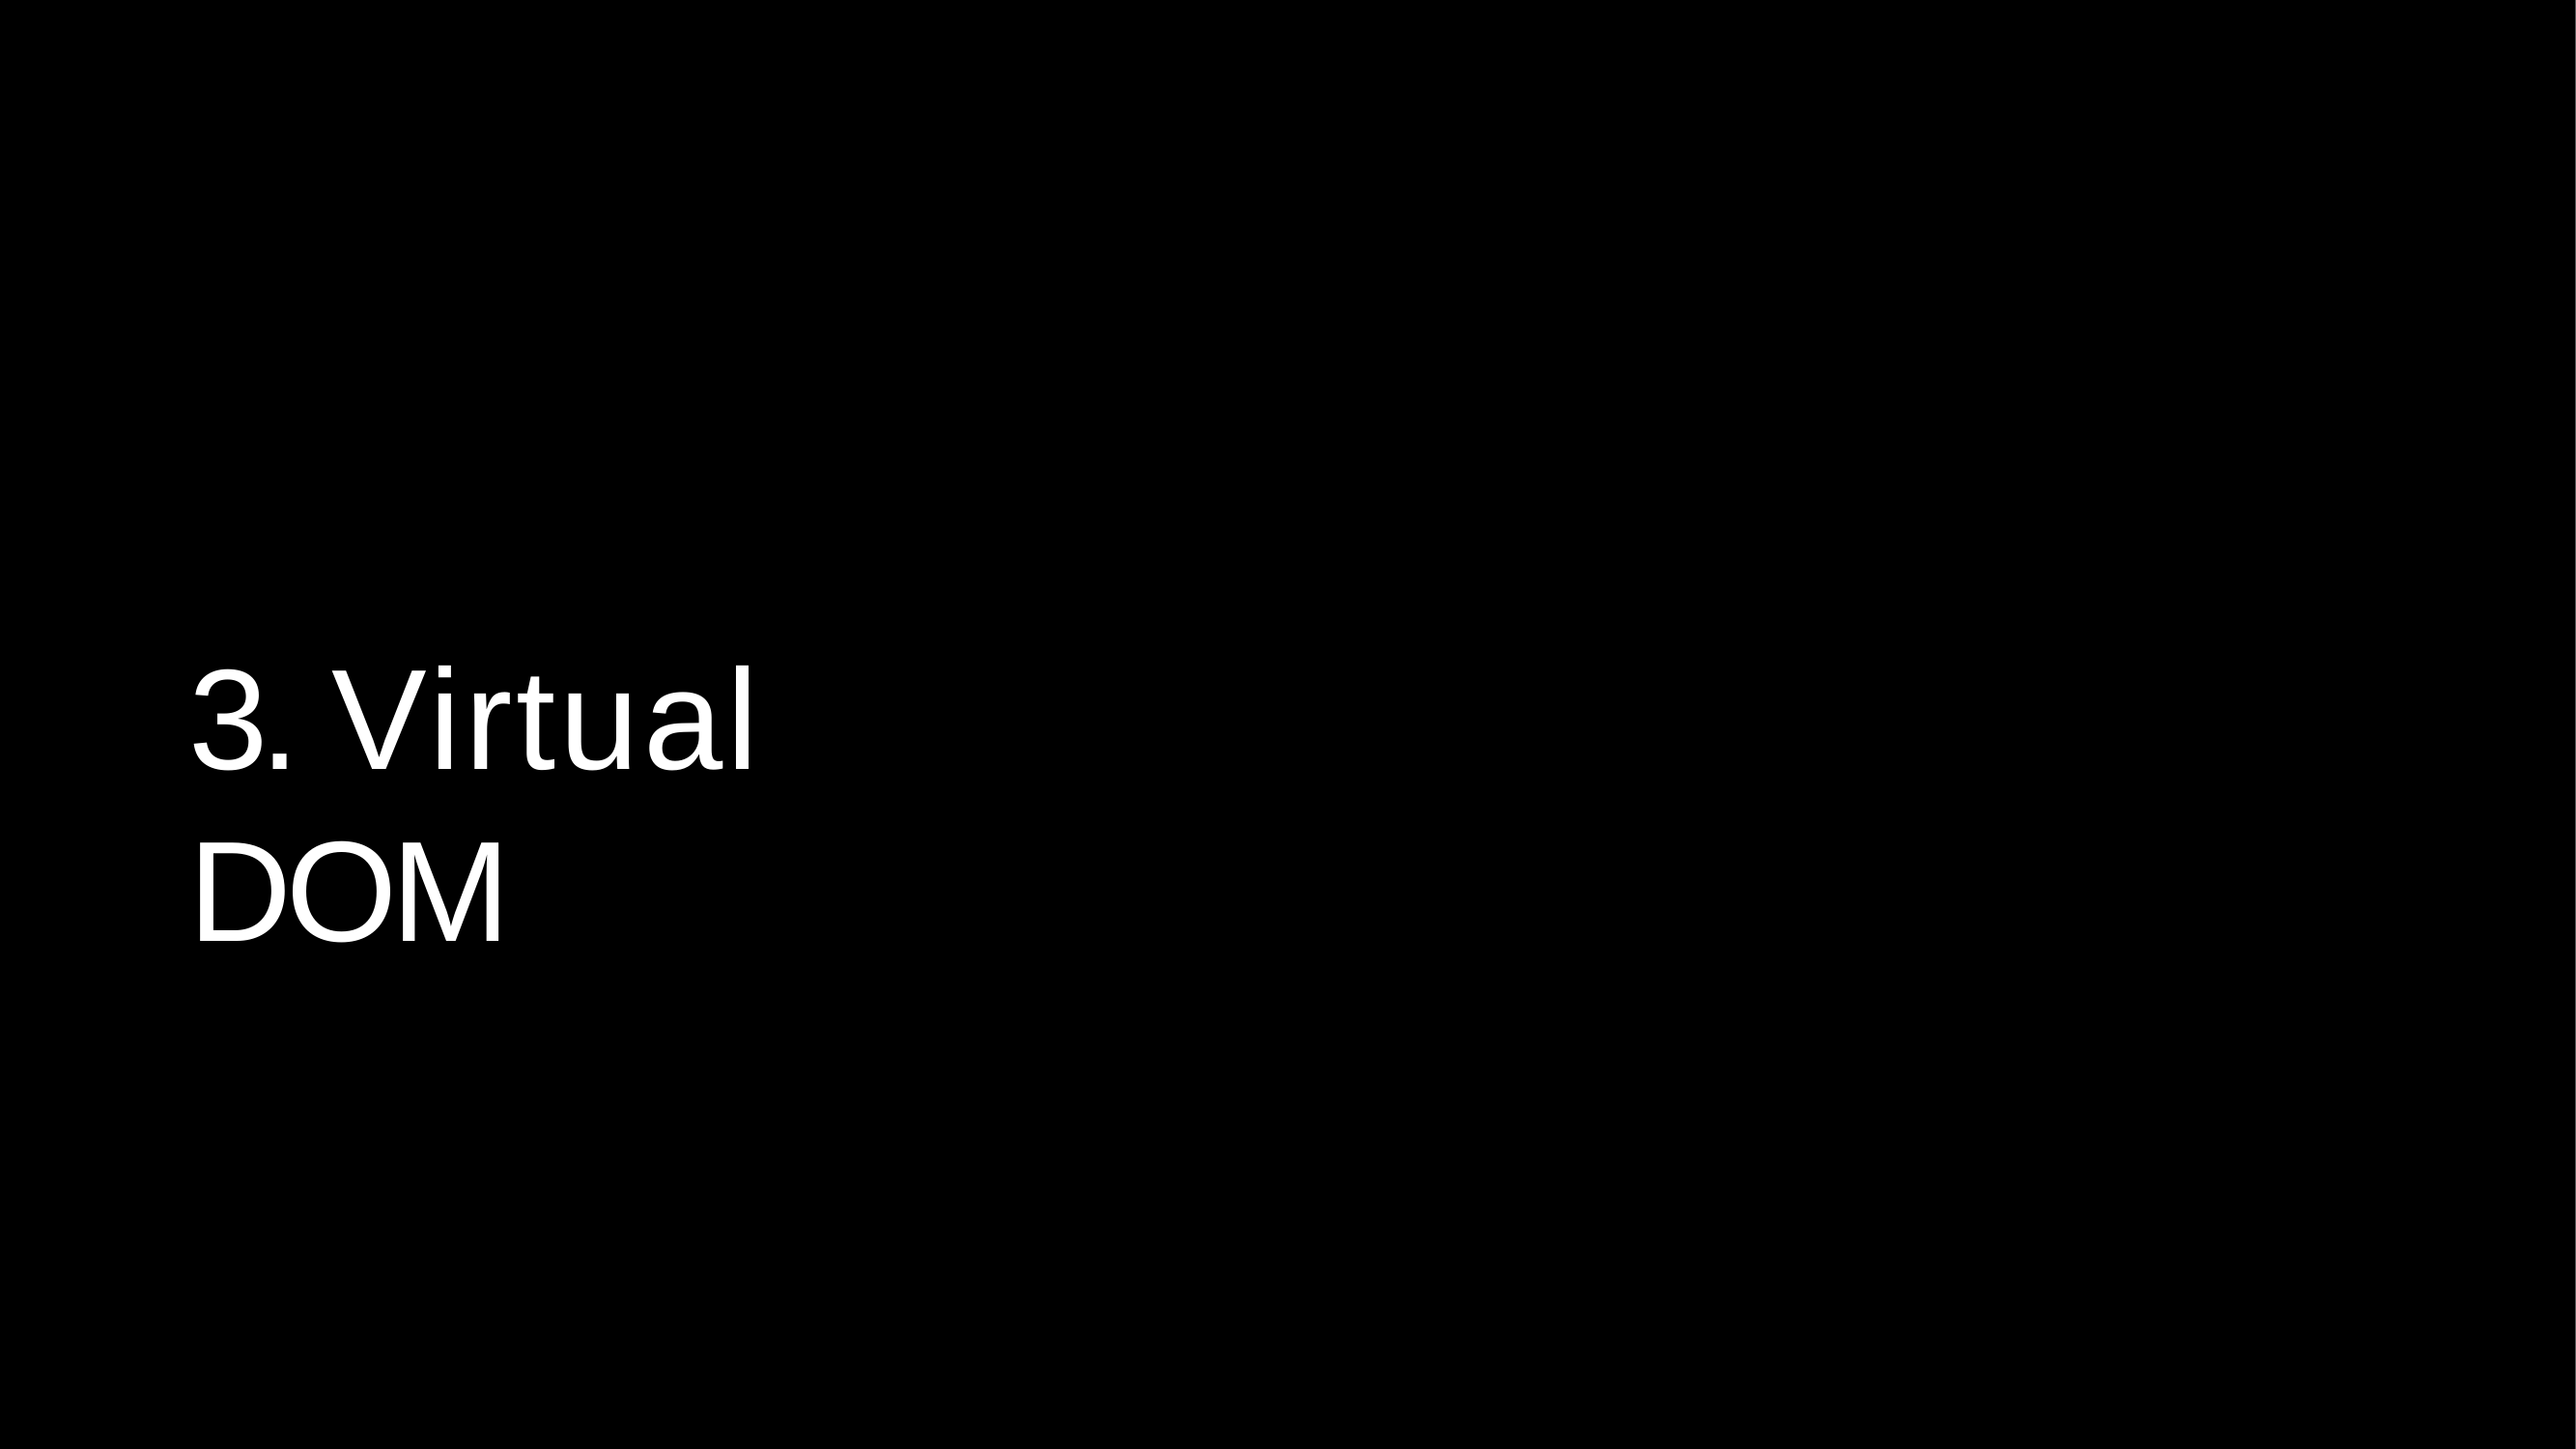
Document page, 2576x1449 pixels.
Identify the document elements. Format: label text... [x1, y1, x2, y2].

title 3. Virtual DOM [186, 624, 1118, 970]
